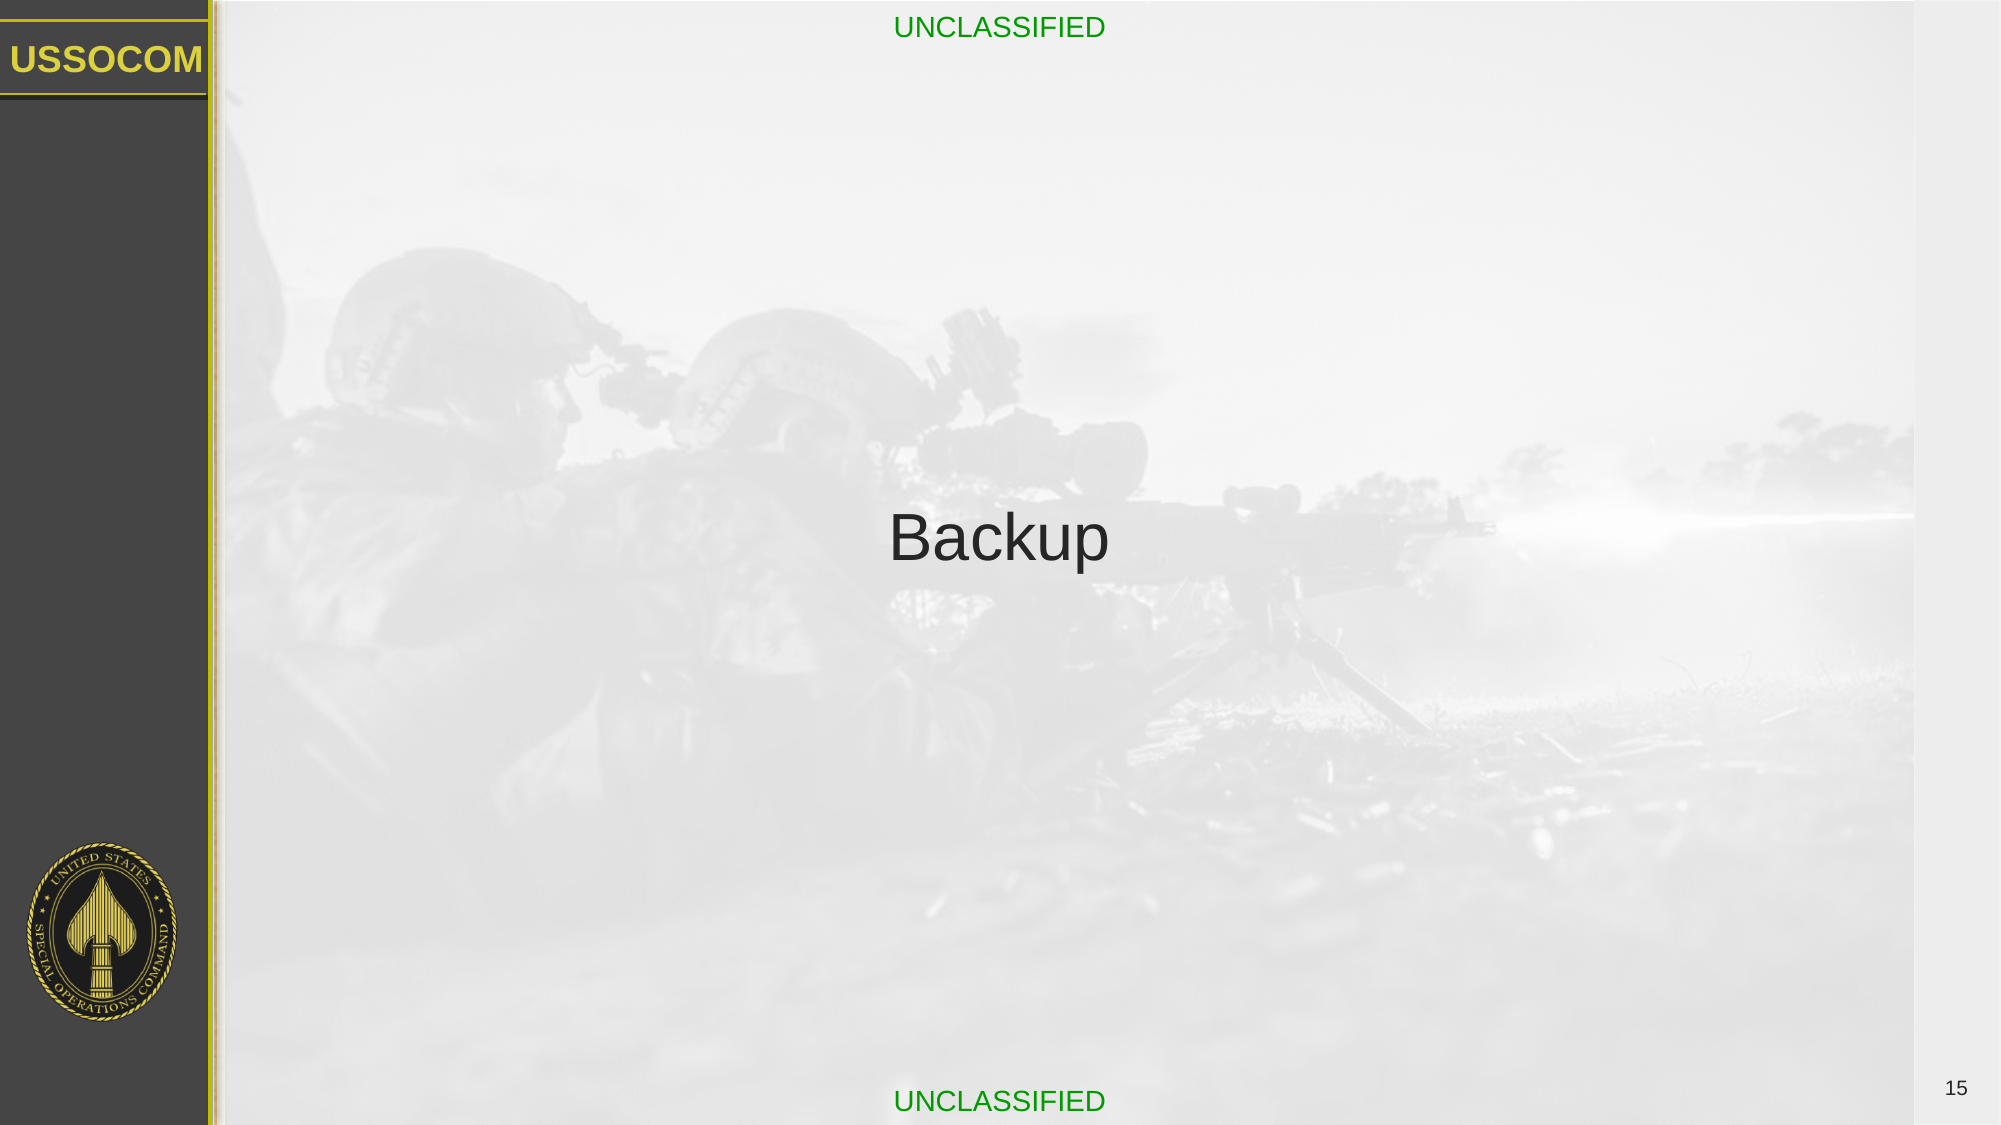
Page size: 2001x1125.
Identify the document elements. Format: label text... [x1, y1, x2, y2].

text_box Backup [873, 485, 1127, 581]
picture [25, 841, 178, 1022]
